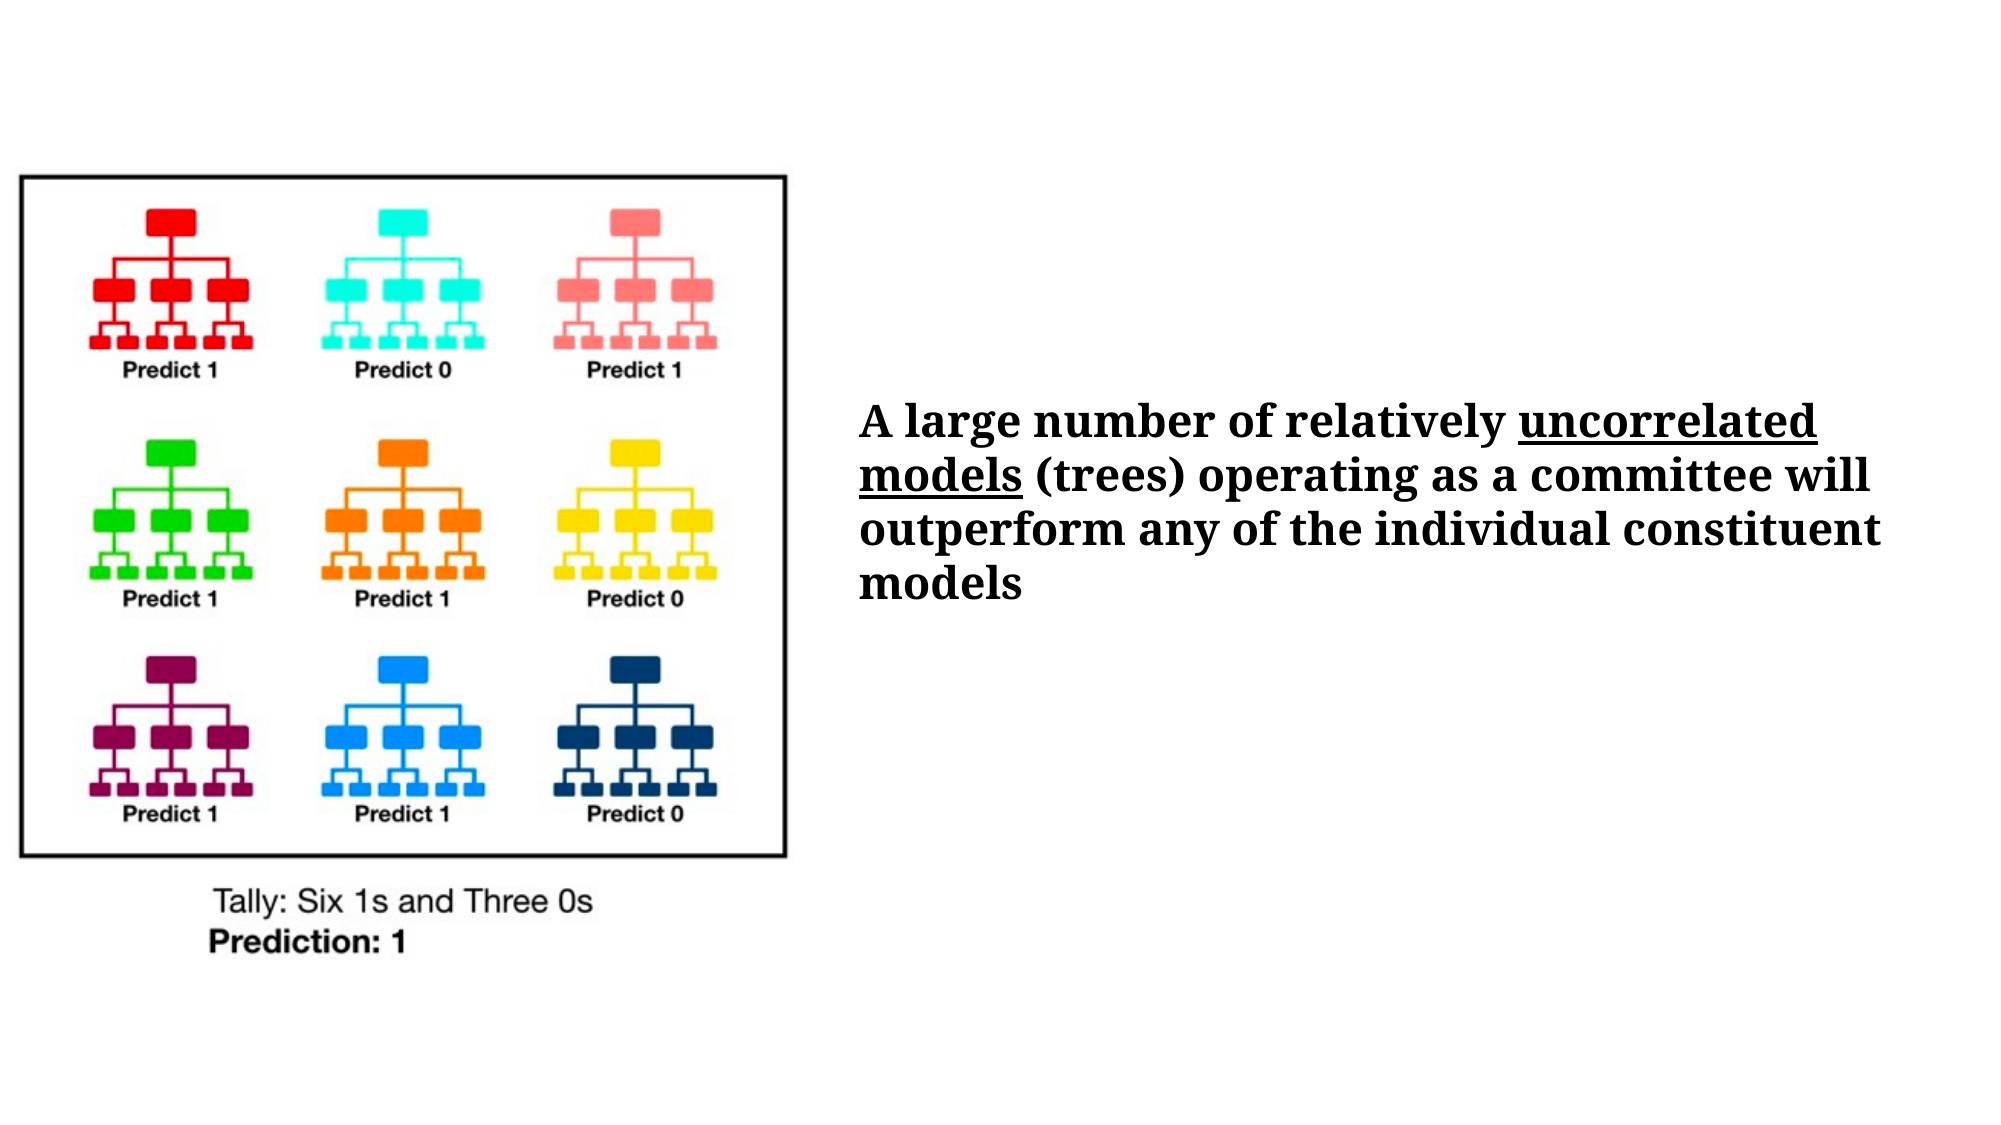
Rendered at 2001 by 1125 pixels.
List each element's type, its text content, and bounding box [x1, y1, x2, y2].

text_box A large number of relatively uncorrelated models (trees) operating as a committee will outperform any of the individual constituent models [843, 331, 1924, 617]
picture [0, 154, 805, 971]
